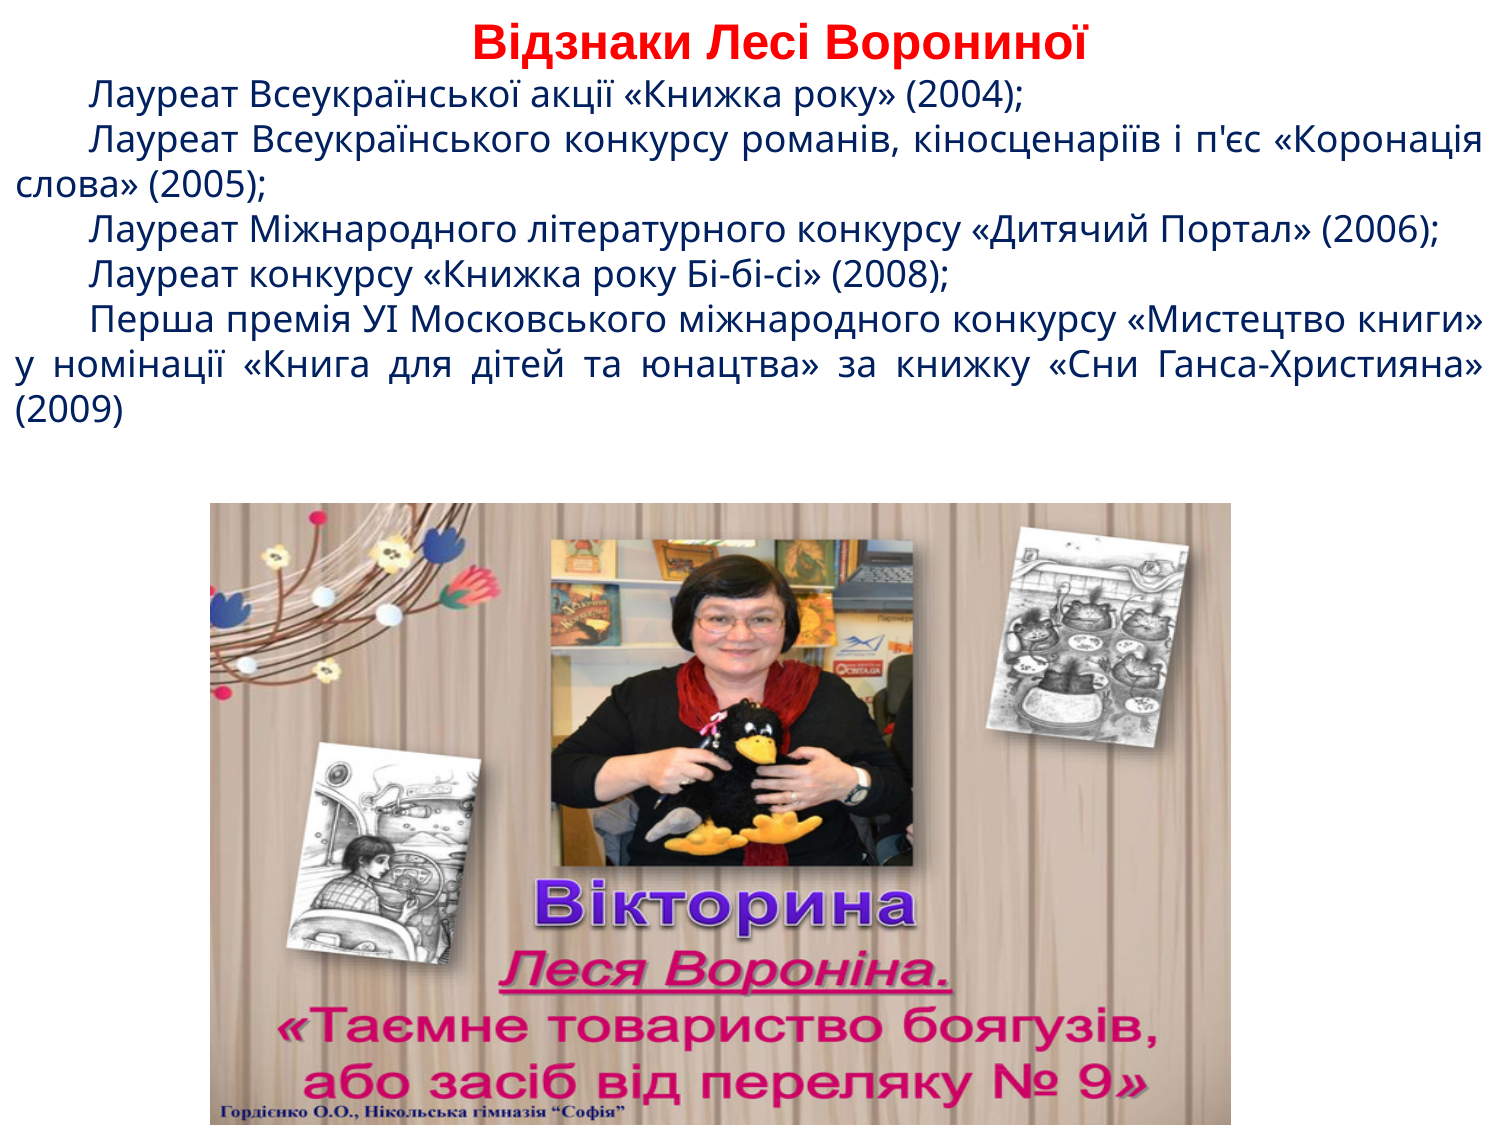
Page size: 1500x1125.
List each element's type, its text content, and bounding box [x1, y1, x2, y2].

picture [210, 503, 1231, 1125]
text_box Відзнаки Лесі Ворониної Лауреат Всеукраїнської акції «Книжка року» (2004); Лауреат Всеукраїнського конкурсу романів, кіносценаріїв і п'єс «Коронація слова» (2005); Лауреат Міжнародного літературного конкурсу «Дитячий Портал» (2006); Лауреат конкурсу «Книжка року Бі-бі-сі» (2008); Перша премія УІ Московського міжнародного конкурсу «Мистецтво книги» у номінації «Книга для дітей та юнацтва» за книжку «Сни Ганса-Християна» (2009) [0, 2, 1500, 438]
